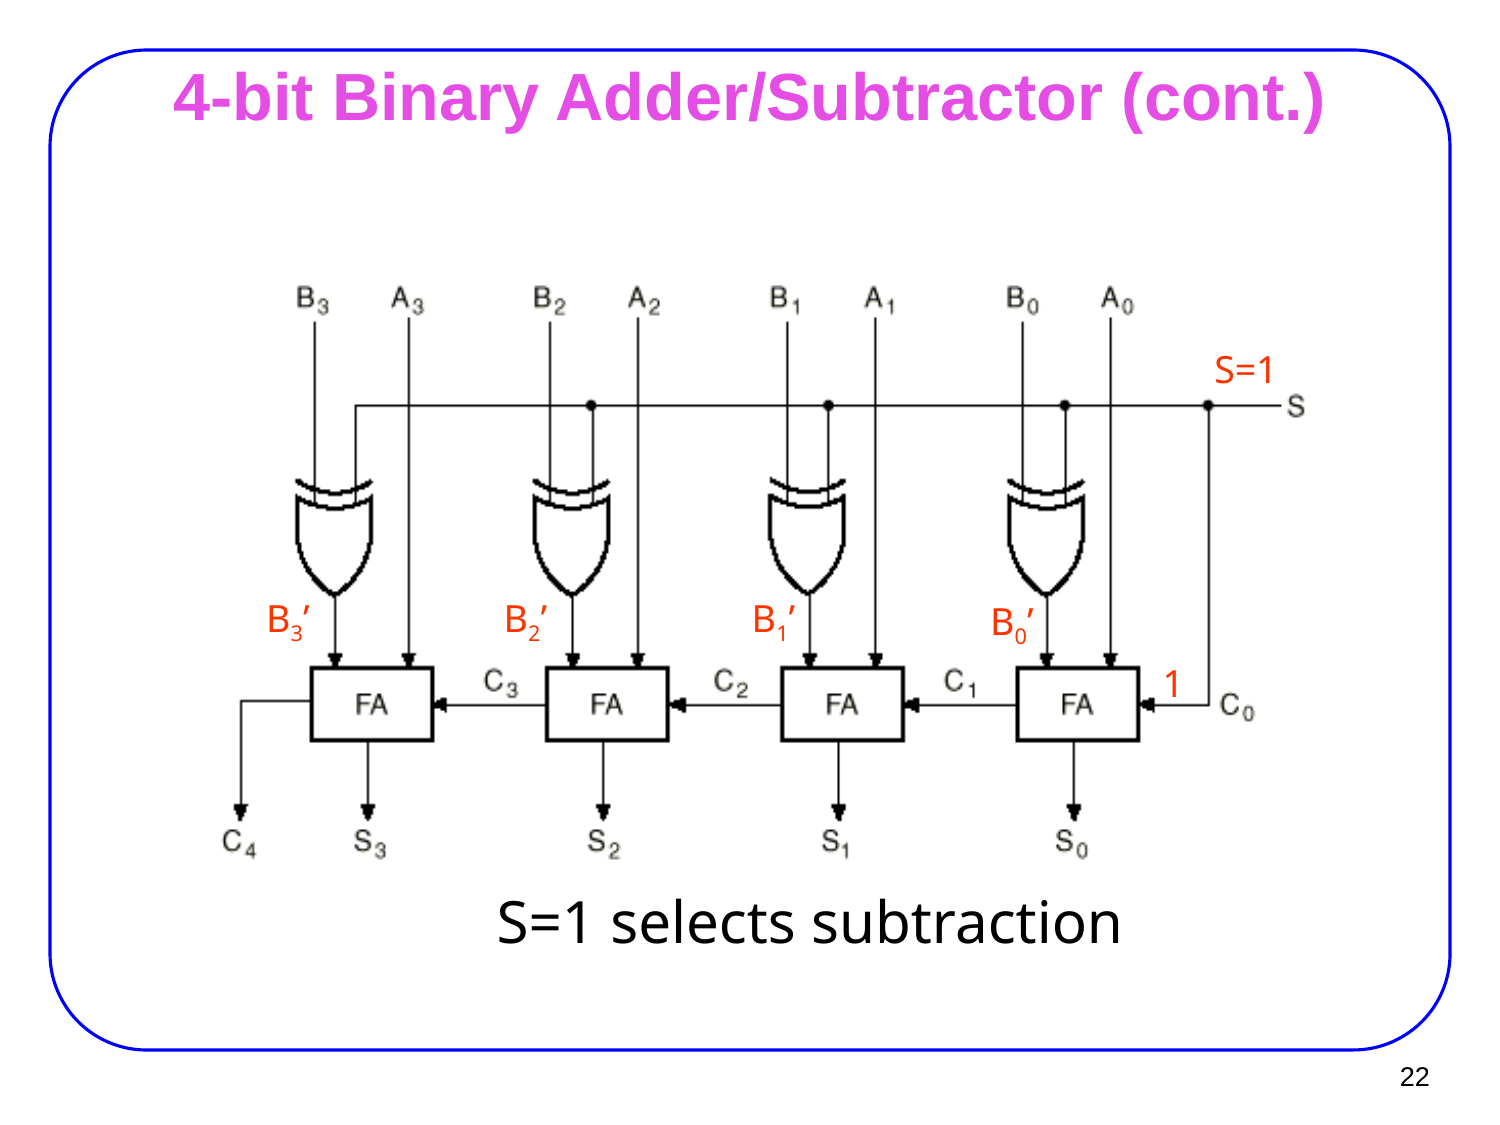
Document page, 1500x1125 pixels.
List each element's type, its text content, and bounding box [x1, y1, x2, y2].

slide_number 22 [1351, 1047, 1444, 1104]
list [199, 249, 1313, 862]
text_box S=1 selects subtraction [481, 877, 1138, 963]
title 4-bit Binary Adder/Subtractor (cont.) [0, 0, 1500, 188]
